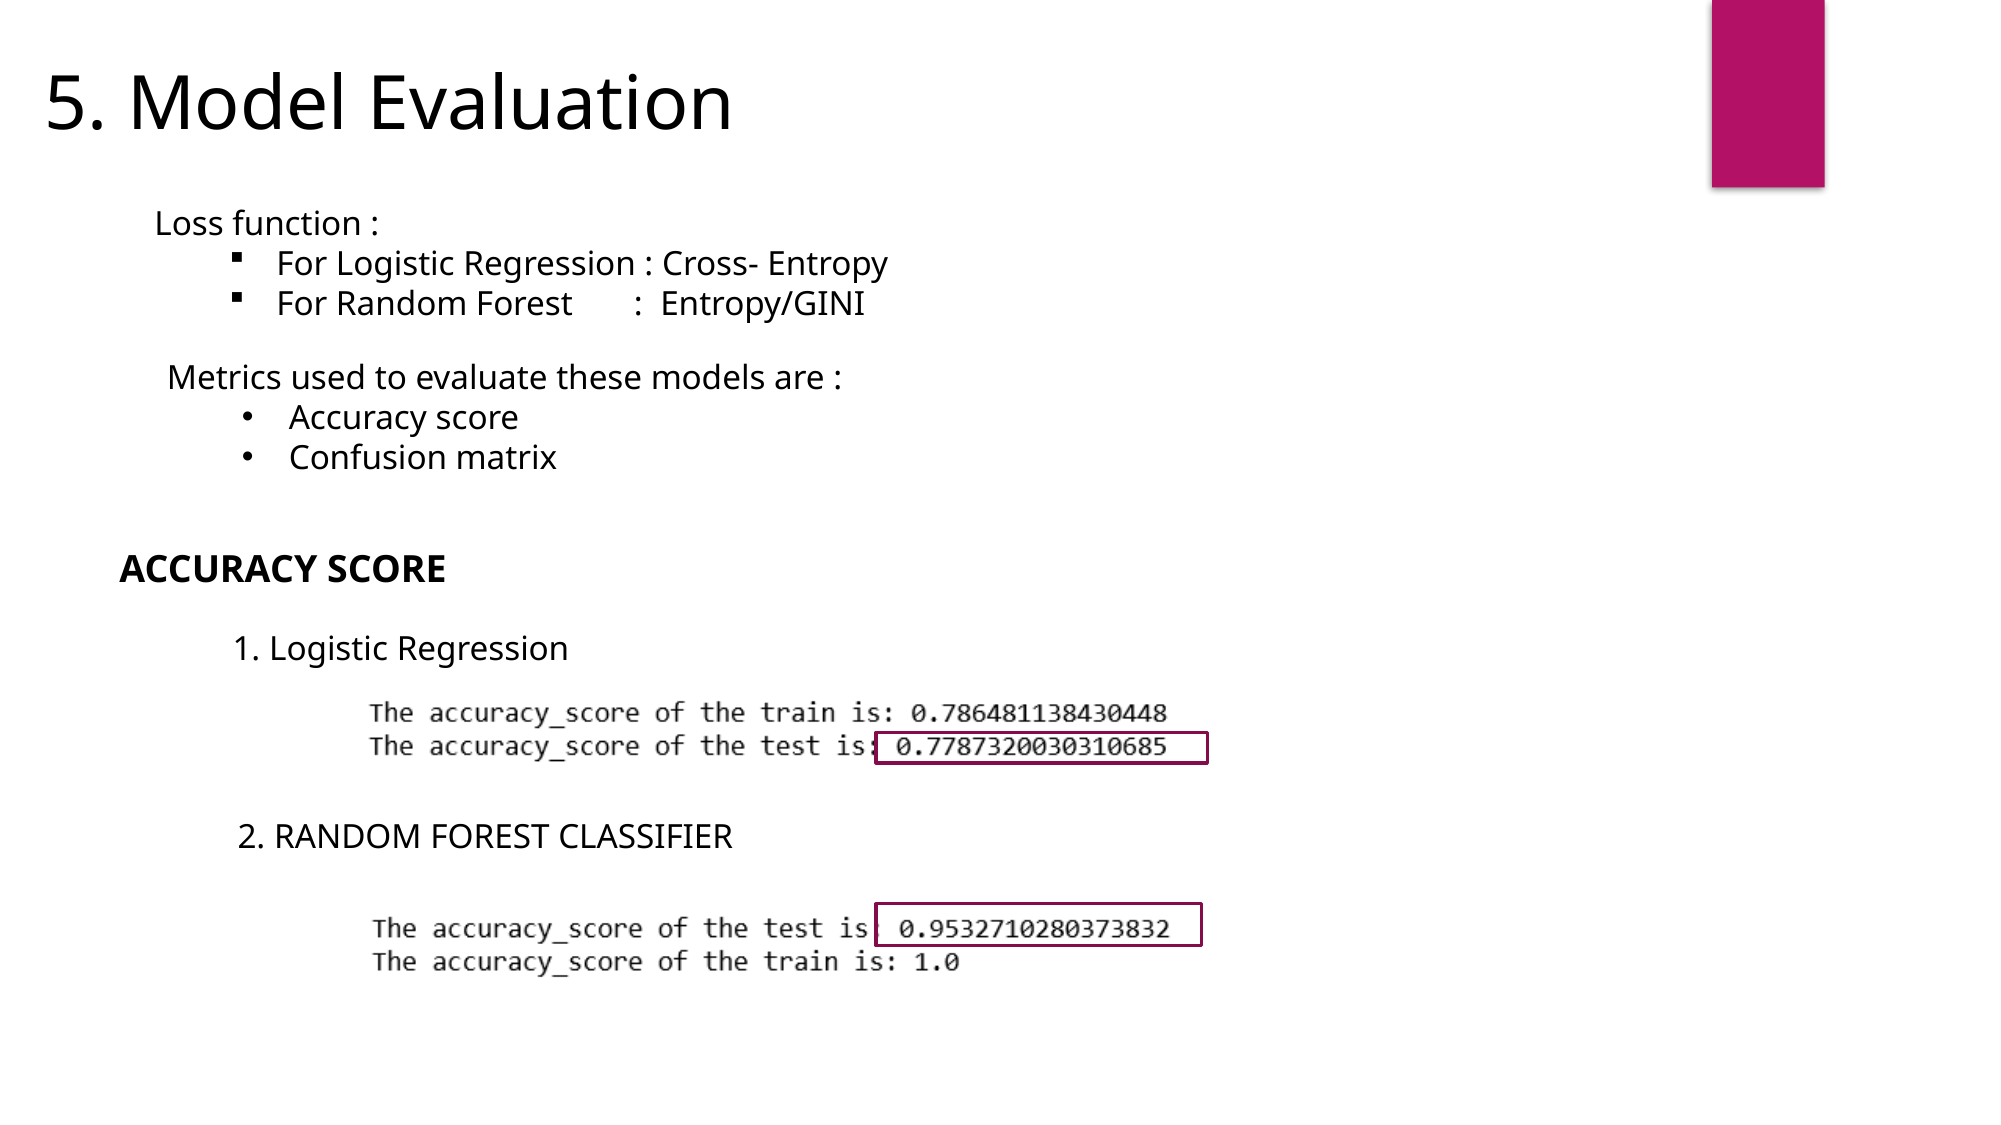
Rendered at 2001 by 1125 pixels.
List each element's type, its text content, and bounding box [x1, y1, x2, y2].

text_box 2. RANDOM FOREST CLASSIFIER [222, 808, 749, 863]
text_box ACCURACY SCORE [104, 537, 472, 598]
picture [358, 903, 1208, 997]
picture [358, 692, 1202, 779]
text_box 5. Model Evaluation [29, 23, 1174, 175]
text_box Loss function : For Logistic Regression : Cross- Entropy For Random Forest : Entropy/GINI [139, 194, 905, 330]
text_box Metrics used to evaluate these models are : Accuracy score Confusion matrix [152, 348, 859, 524]
text_box 1. Logistic Regression [217, 620, 585, 675]
